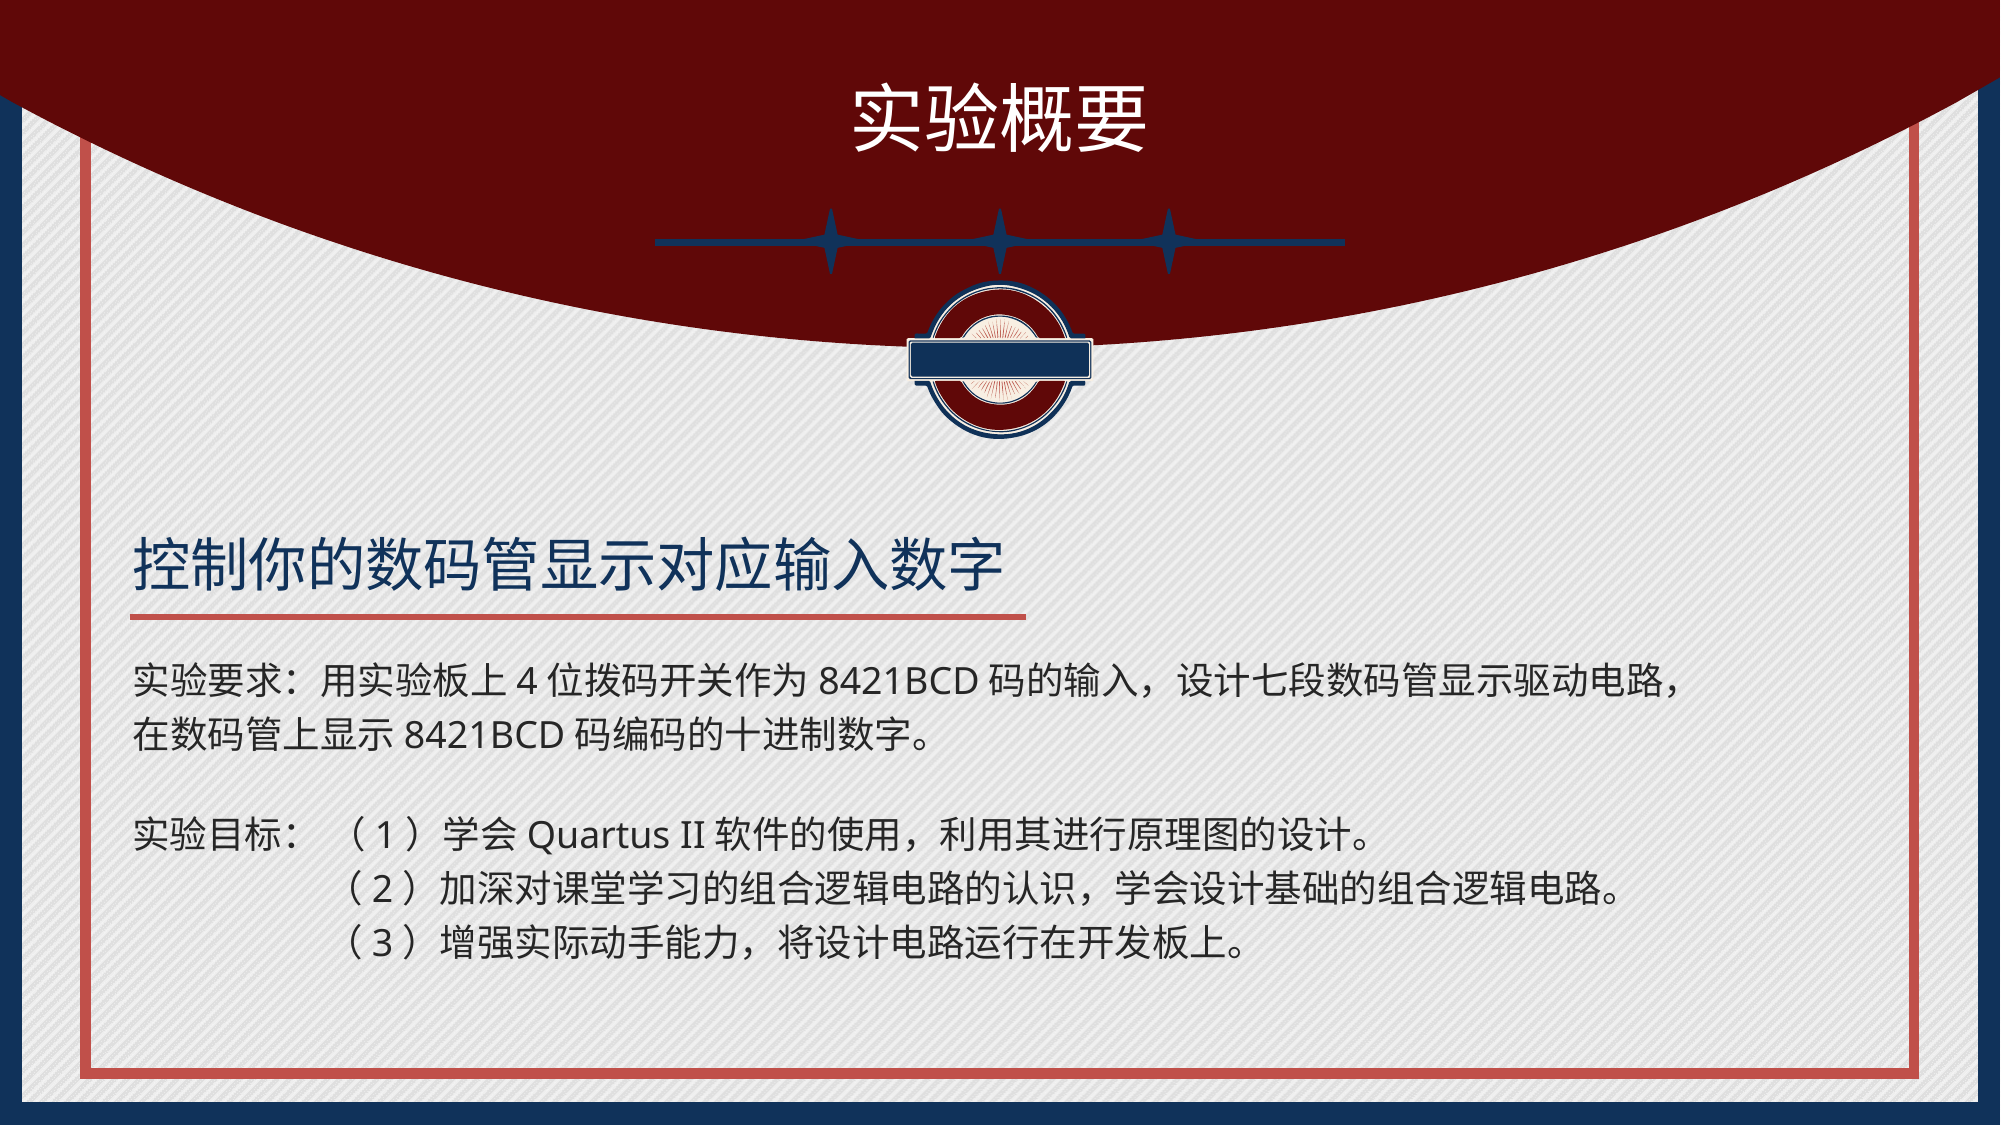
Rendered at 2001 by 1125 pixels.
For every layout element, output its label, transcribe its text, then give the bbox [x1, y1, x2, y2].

text_box 实验目标： （1）学会Quartus II软件的使用，利用其进行原理图的设计。 （2）加深对课堂学习的组合逻辑电路的认识，学会设计基础的组合逻辑电路。 （3）增强实际动手能力，将设计电路运行在开发板上。 [117, 794, 1666, 972]
text_box 控制你的数码管显示对应输入数字 [117, 521, 1065, 606]
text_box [906, 280, 1094, 443]
text_box [85, 126, 1915, 1075]
text_box [0, 0, 2000, 348]
text_box [4, 82, 1996, 1120]
text_box 实验概要 [681, 63, 1318, 169]
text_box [654, 208, 1346, 274]
text_box 实验要求：用实验板上4位拨码开关作为8421BCD码的输入，设计七段数码管显示驱动电路，在数码管上显示8421BCD码编码的十进制数字。 [117, 640, 1730, 764]
picture [0, 0, 2001, 1125]
